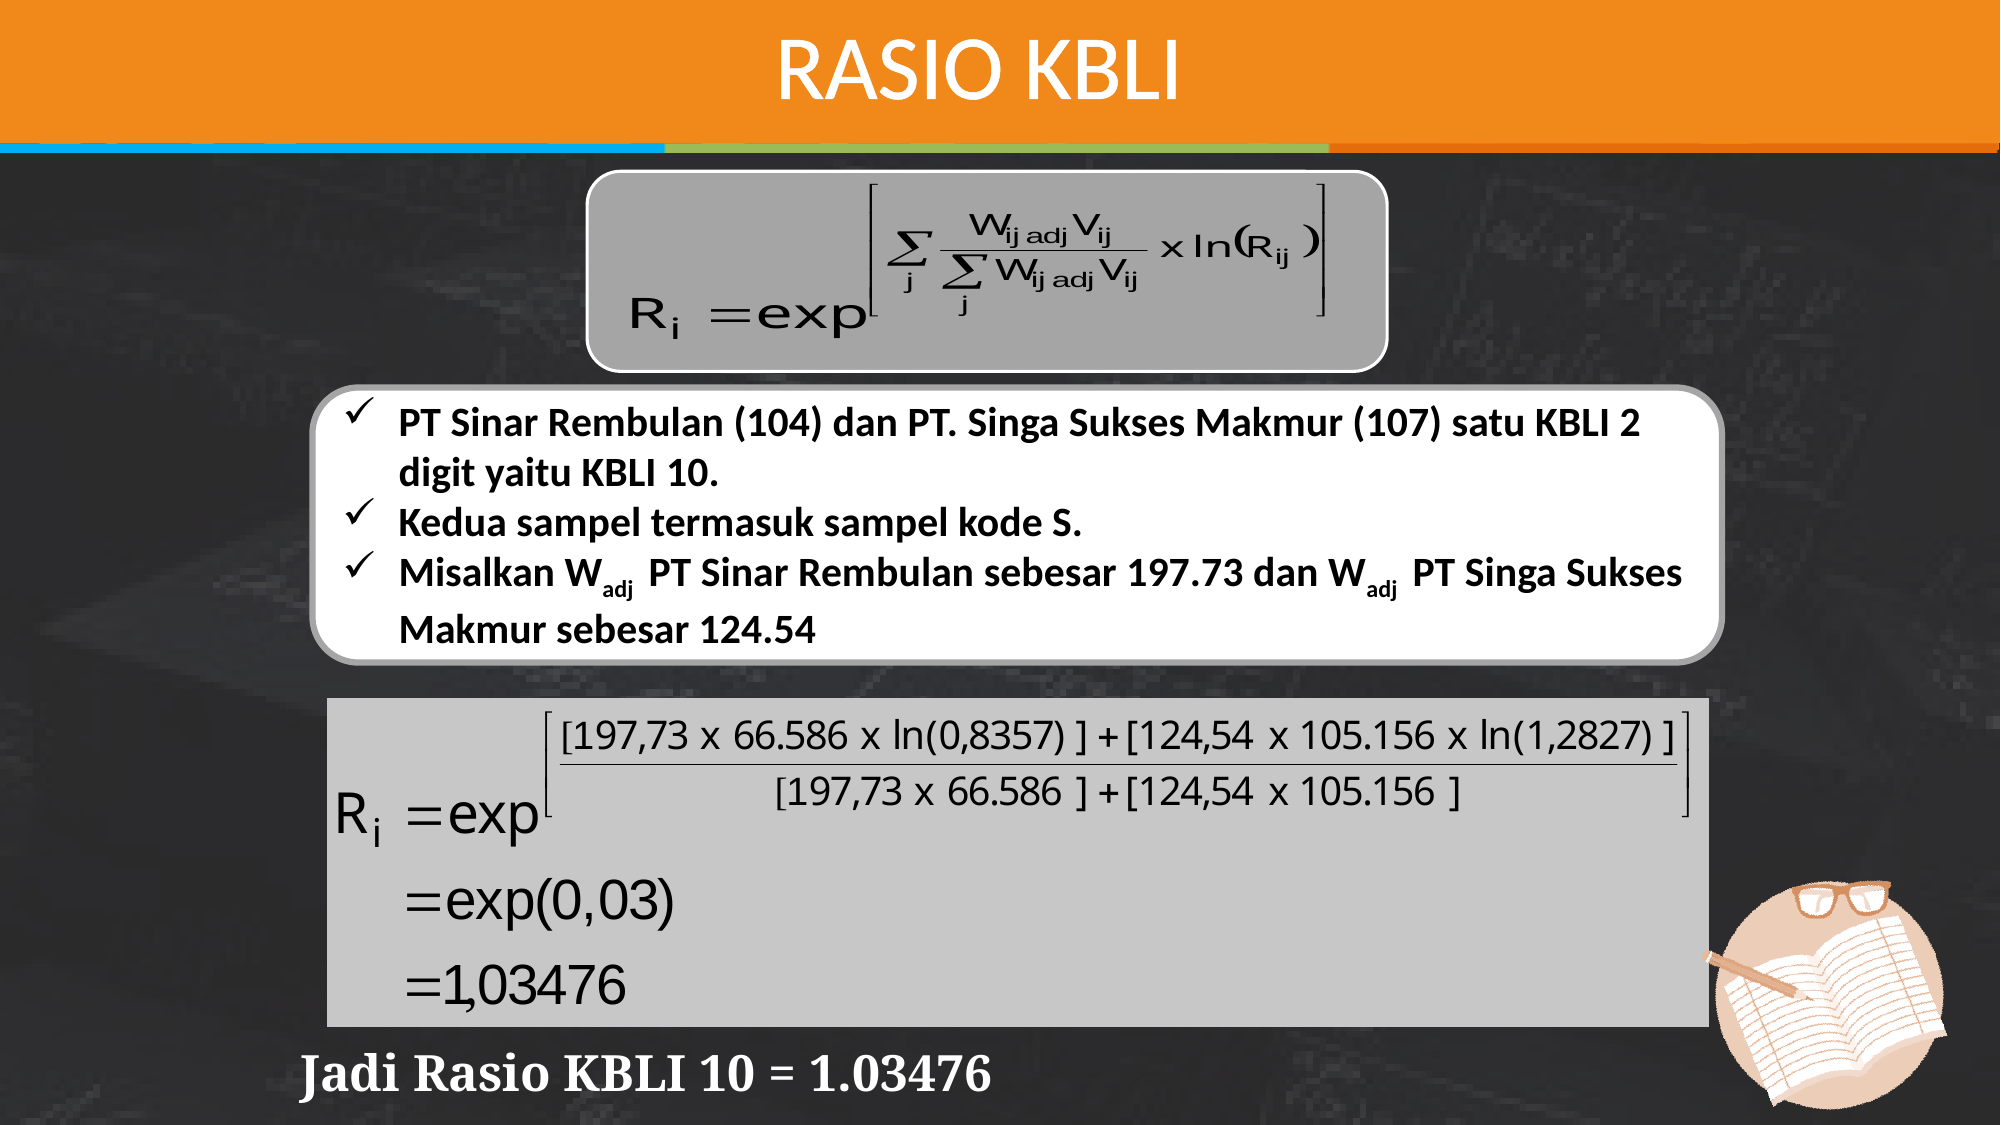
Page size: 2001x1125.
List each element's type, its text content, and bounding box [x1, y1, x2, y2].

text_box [587, 171, 1388, 372]
picture [665, 0, 2001, 153]
text_box Jadi Rasio KBLI 10 = 1.03476 [238, 1034, 1019, 1109]
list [326, 698, 1710, 1027]
picture [1715, 881, 1942, 1108]
text_box RASIO KBLI [0, 0, 2000, 125]
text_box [279, 387, 1723, 663]
